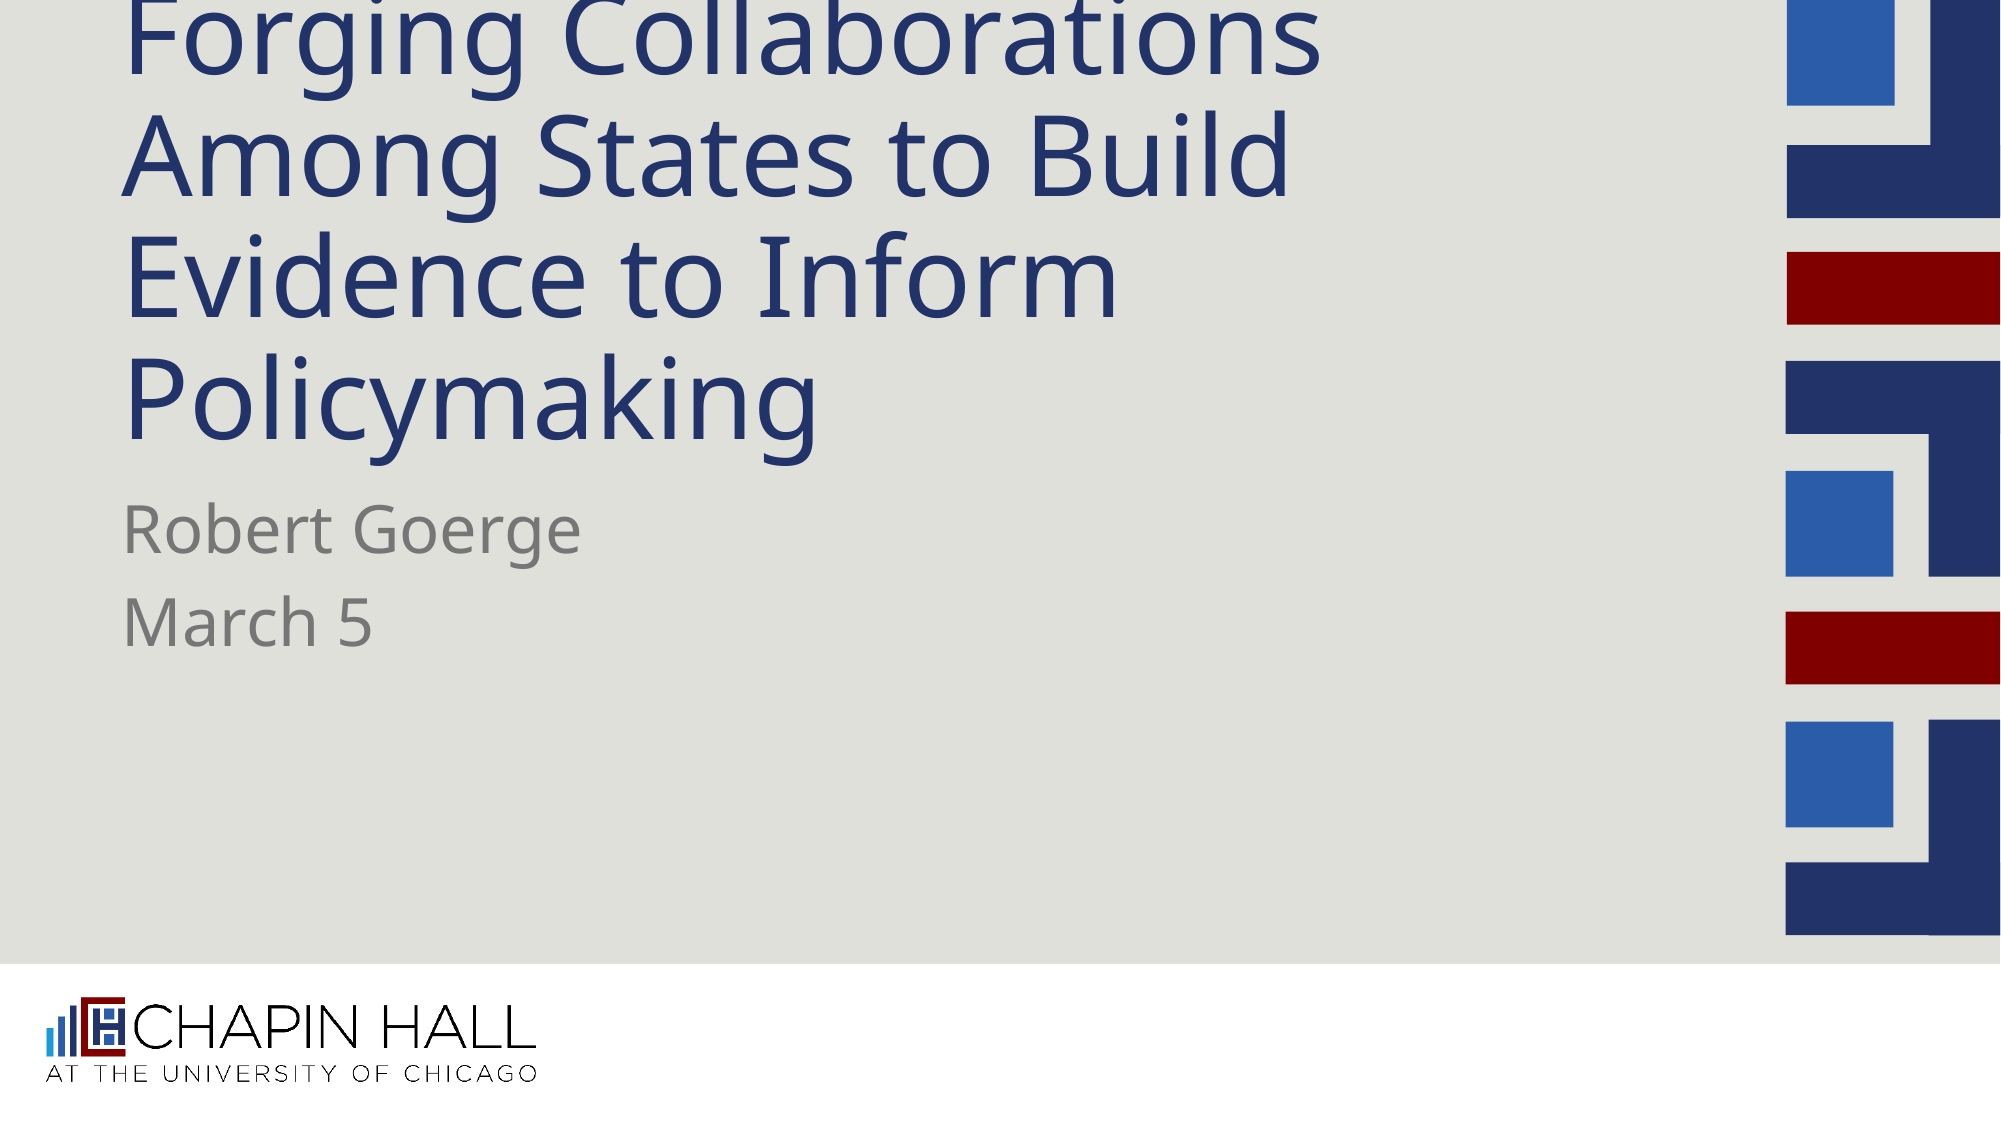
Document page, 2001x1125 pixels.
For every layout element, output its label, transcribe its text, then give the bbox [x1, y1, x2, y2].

title Forging Collaborations Among States to Build Evidence to Inform Policymaking [106, 79, 1681, 471]
picture [38, 984, 544, 1111]
subtitle Robert Goerge March 5 [106, 488, 1681, 760]
